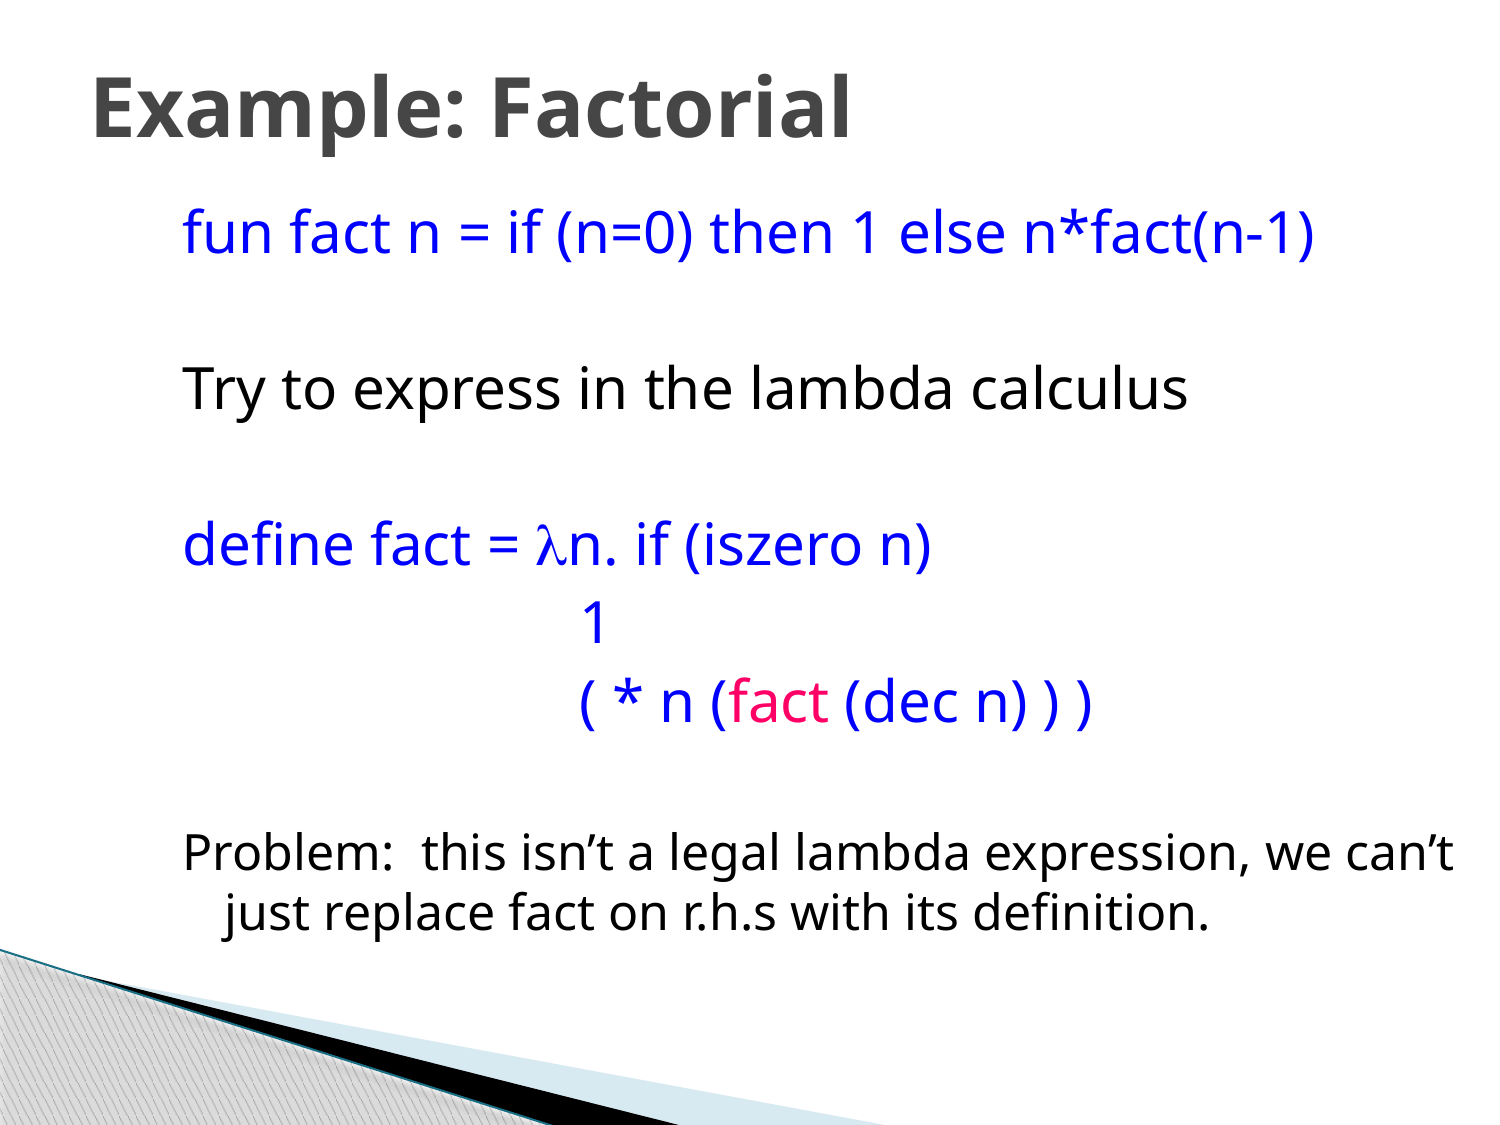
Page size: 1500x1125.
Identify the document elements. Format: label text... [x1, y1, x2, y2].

title Example: Factorial [75, 45, 1425, 163]
list fun fact n = if (n=0) then 1 else n*fact(n-1) Try to express in the lambda calculus define fact = n. if (iszero n) 1 ( * n (fact (dec n) ) ) Problem: this isn’t a legal lambda expression, we can’t just replace fact on r.h.s with its definition. [150, 187, 1500, 1075]
